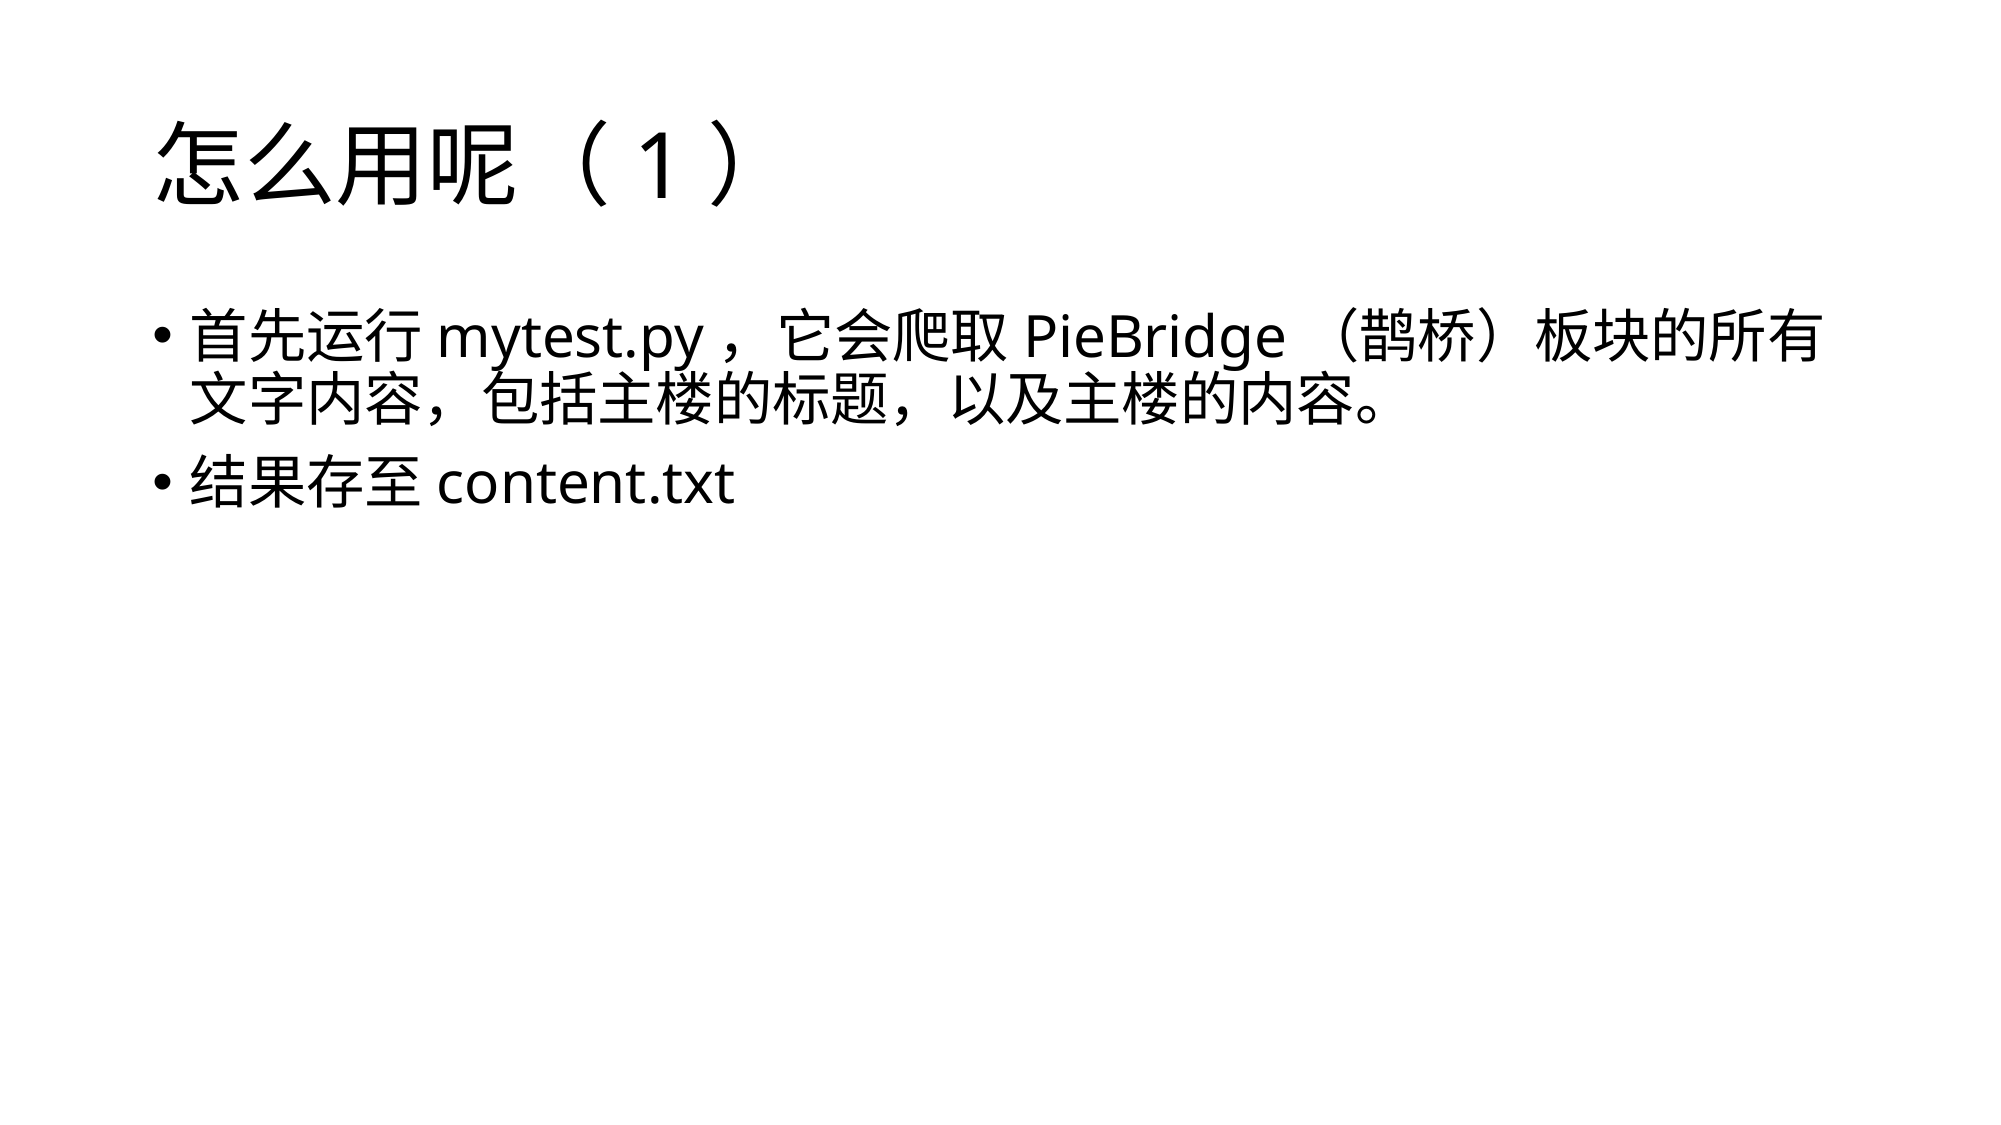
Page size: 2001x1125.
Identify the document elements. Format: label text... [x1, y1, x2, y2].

title 怎么用呢（1） [137, 59, 1863, 278]
list 首先运行mytest.py，它会爬取PieBridge（鹊桥）板块的所有文字内容，包括主楼的标题，以及主楼的内容。 结果存至content.txt [137, 299, 1863, 1014]
